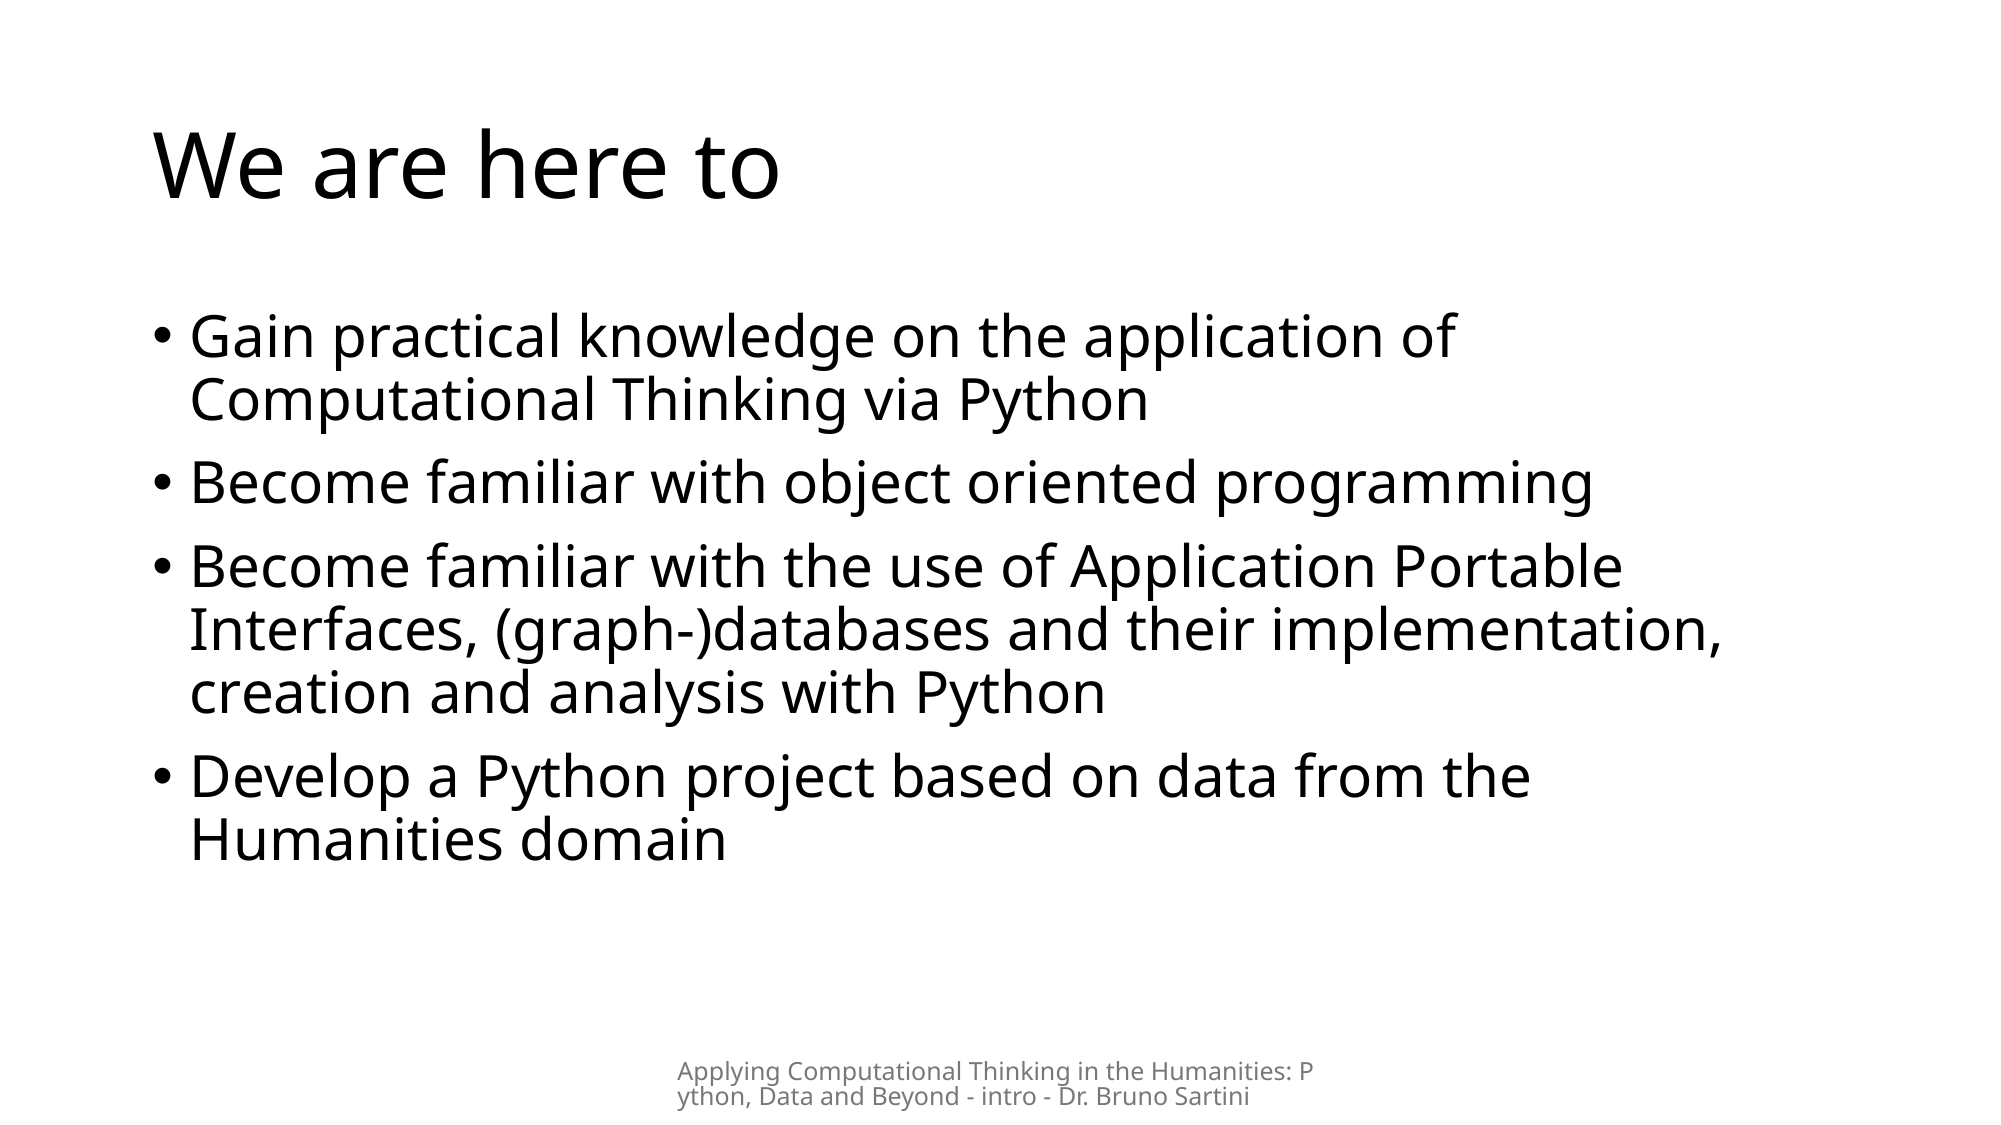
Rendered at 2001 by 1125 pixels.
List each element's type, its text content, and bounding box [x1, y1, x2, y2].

footer Applying Computational Thinking in the Humanities: Python, Data and Beyond - intro - Dr. Bruno Sartini [662, 1042, 1338, 1103]
list Gain practical knowledge on the application of Computational Thinking via Python Become familiar with object oriented programming Become familiar with the use of Application Portable Interfaces, (graph-)databases and their implementation, creation and analysis with Python Develop a Python project based on data from the Humanities domain [137, 299, 1863, 1014]
title We are here to [137, 59, 1863, 278]
